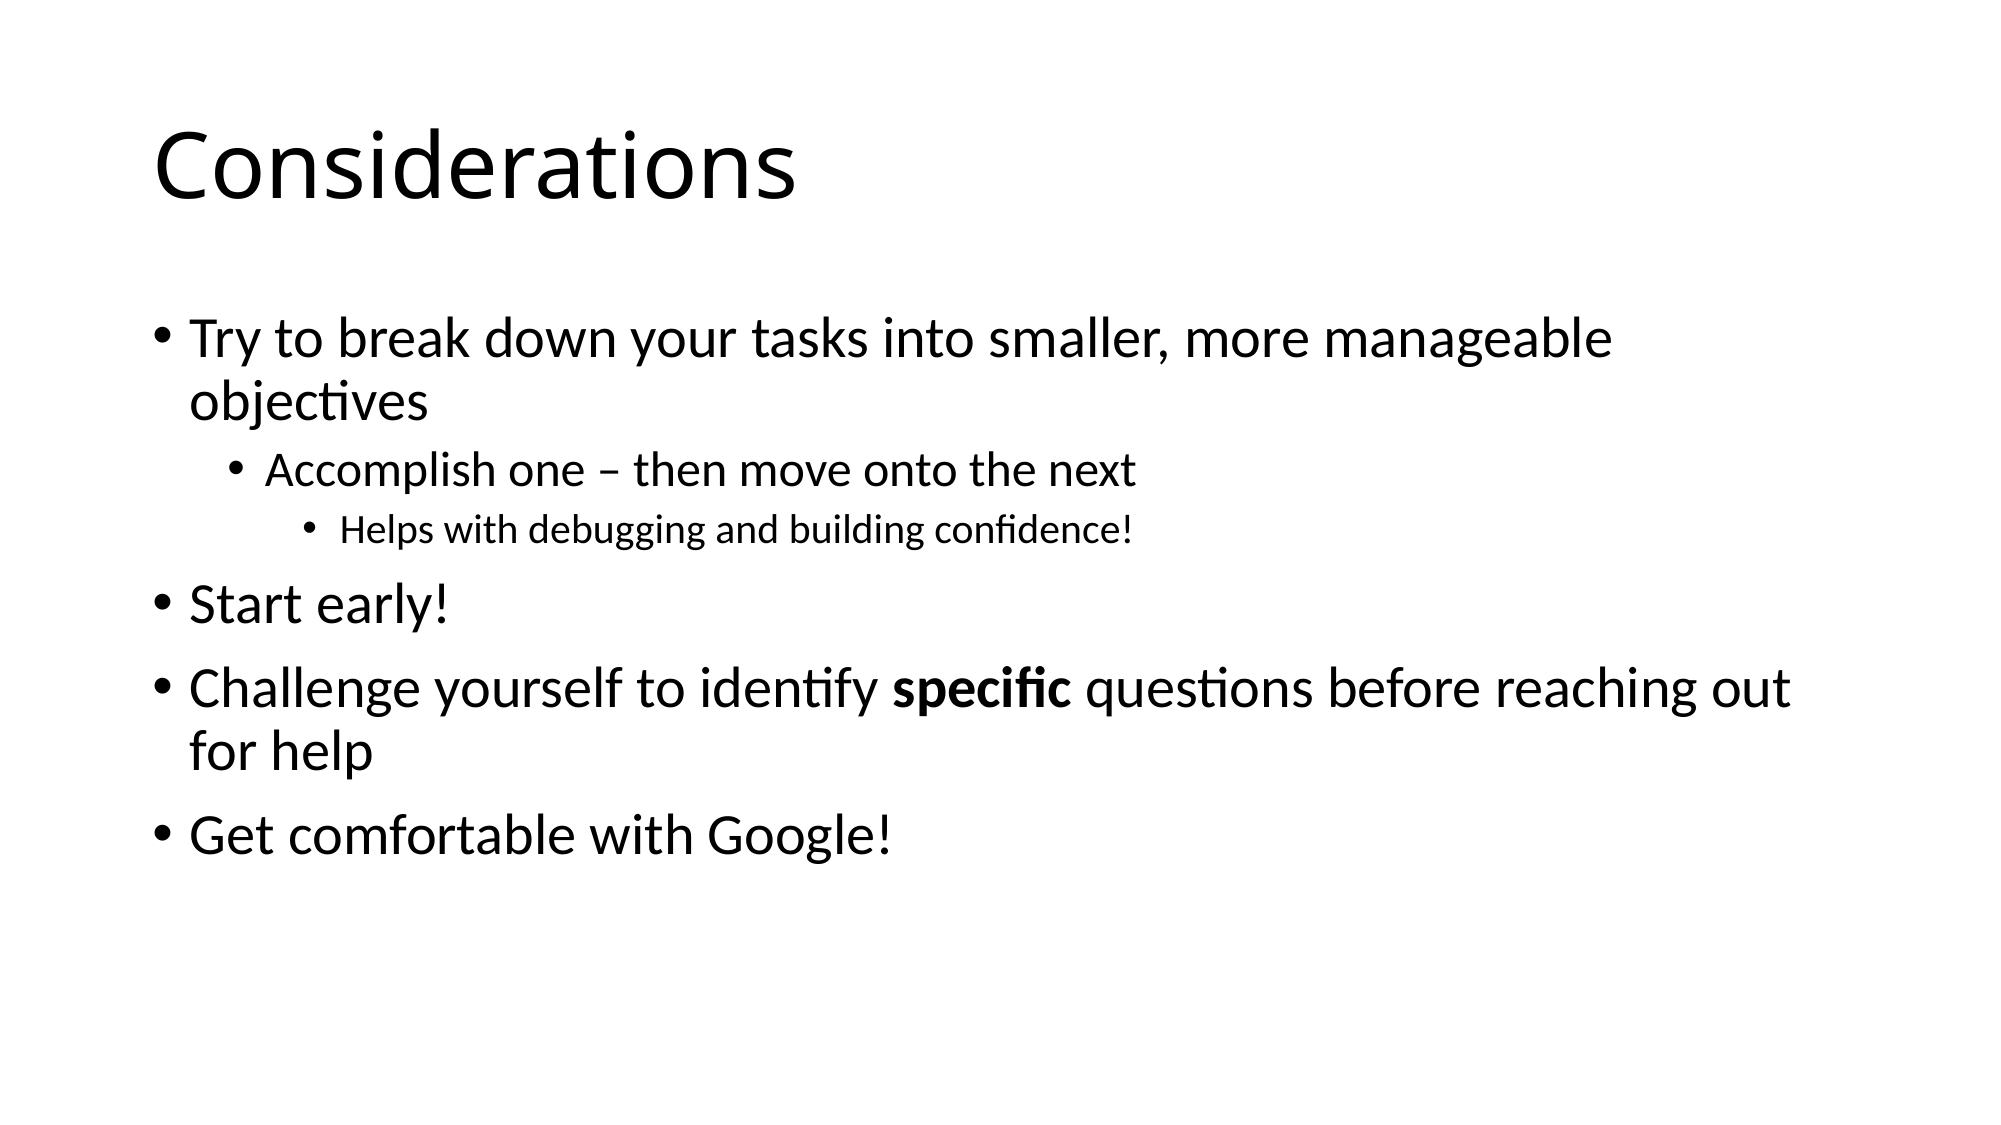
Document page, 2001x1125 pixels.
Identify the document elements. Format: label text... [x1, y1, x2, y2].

title Considerations [137, 59, 1863, 278]
list Try to break down your tasks into smaller, more manageable objectives Accomplish one – then move onto the next Helps with debugging and building confidence! Start early! Challenge yourself to identify specific questions before reaching out for help Get comfortable with Google! [137, 299, 1863, 1014]
